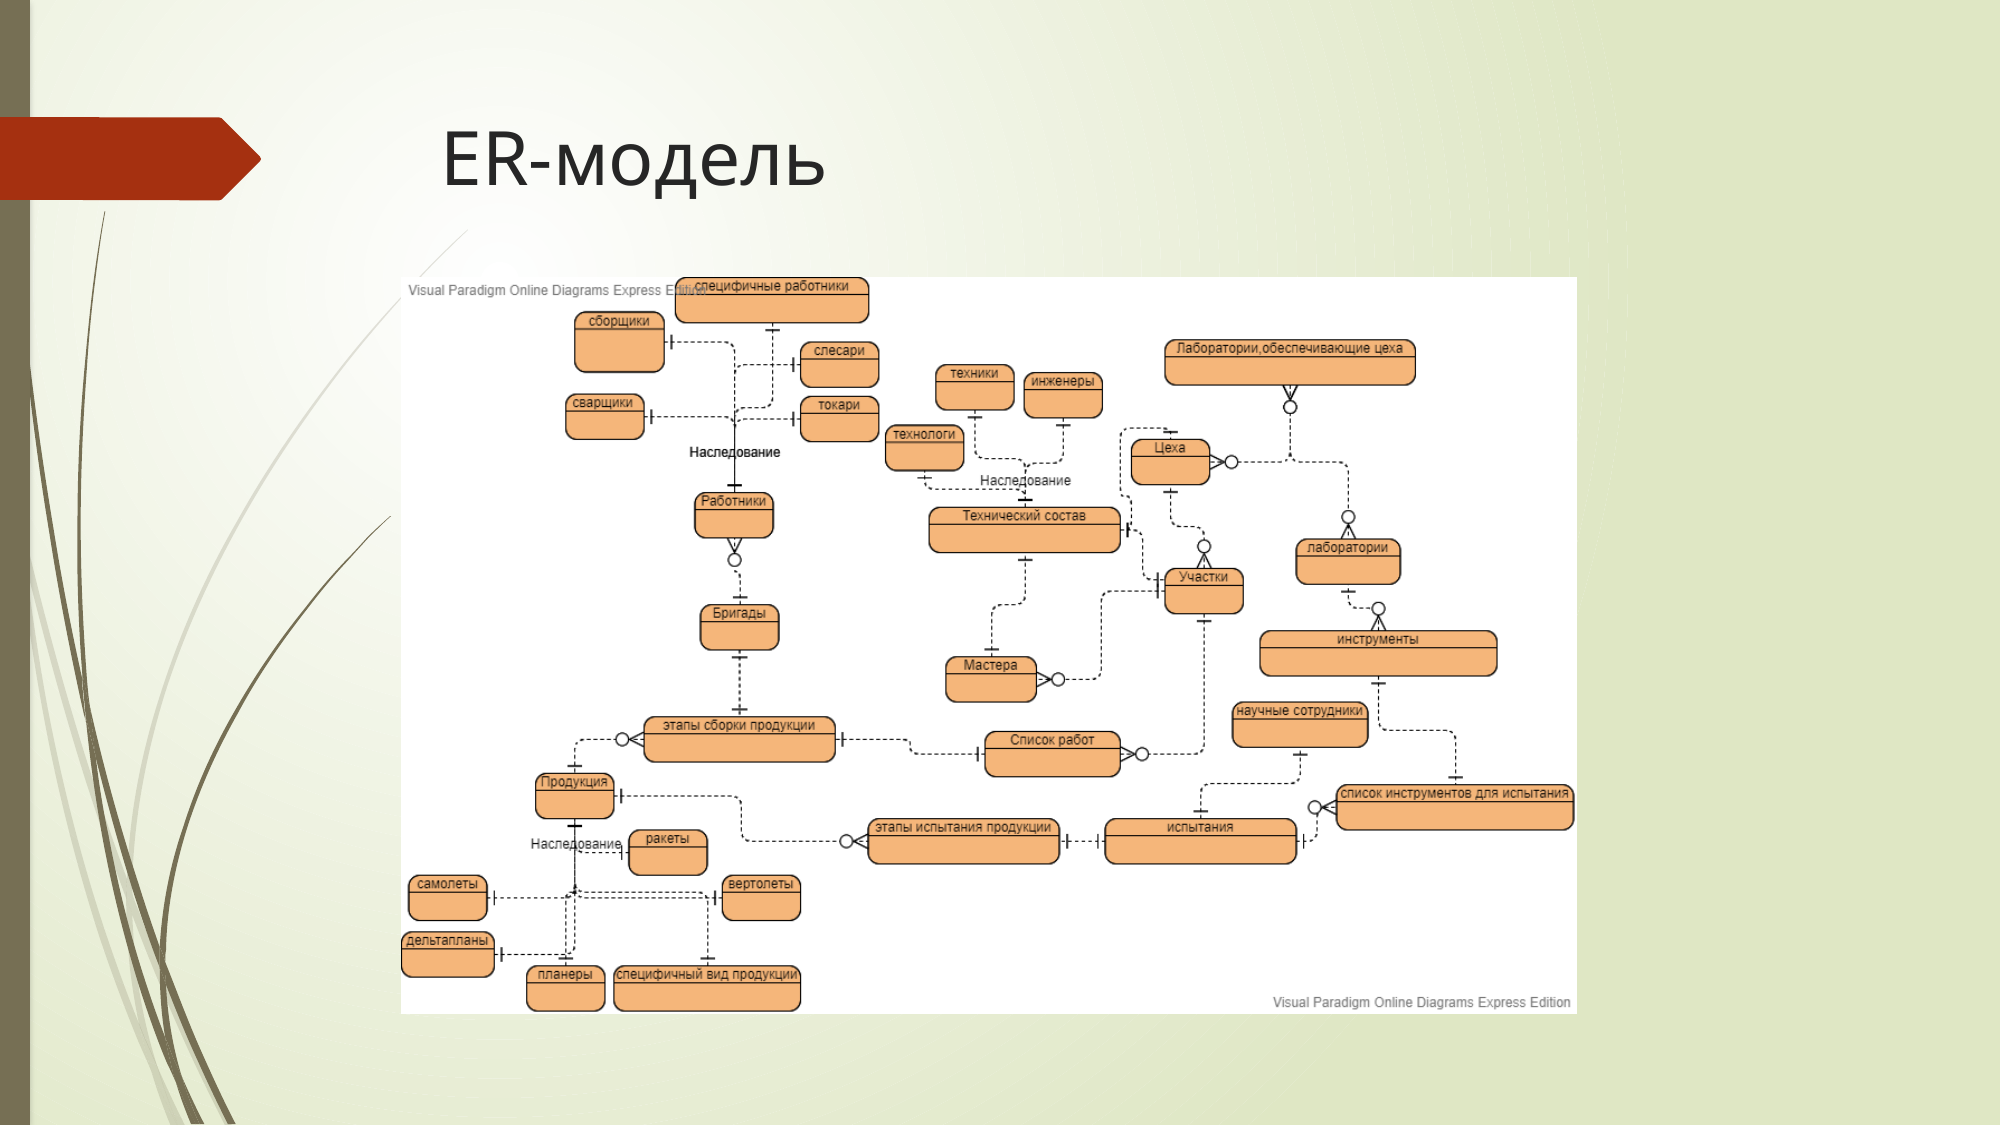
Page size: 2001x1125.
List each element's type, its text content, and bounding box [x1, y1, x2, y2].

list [401, 276, 1577, 1014]
title ER-модель [425, 102, 1888, 313]
